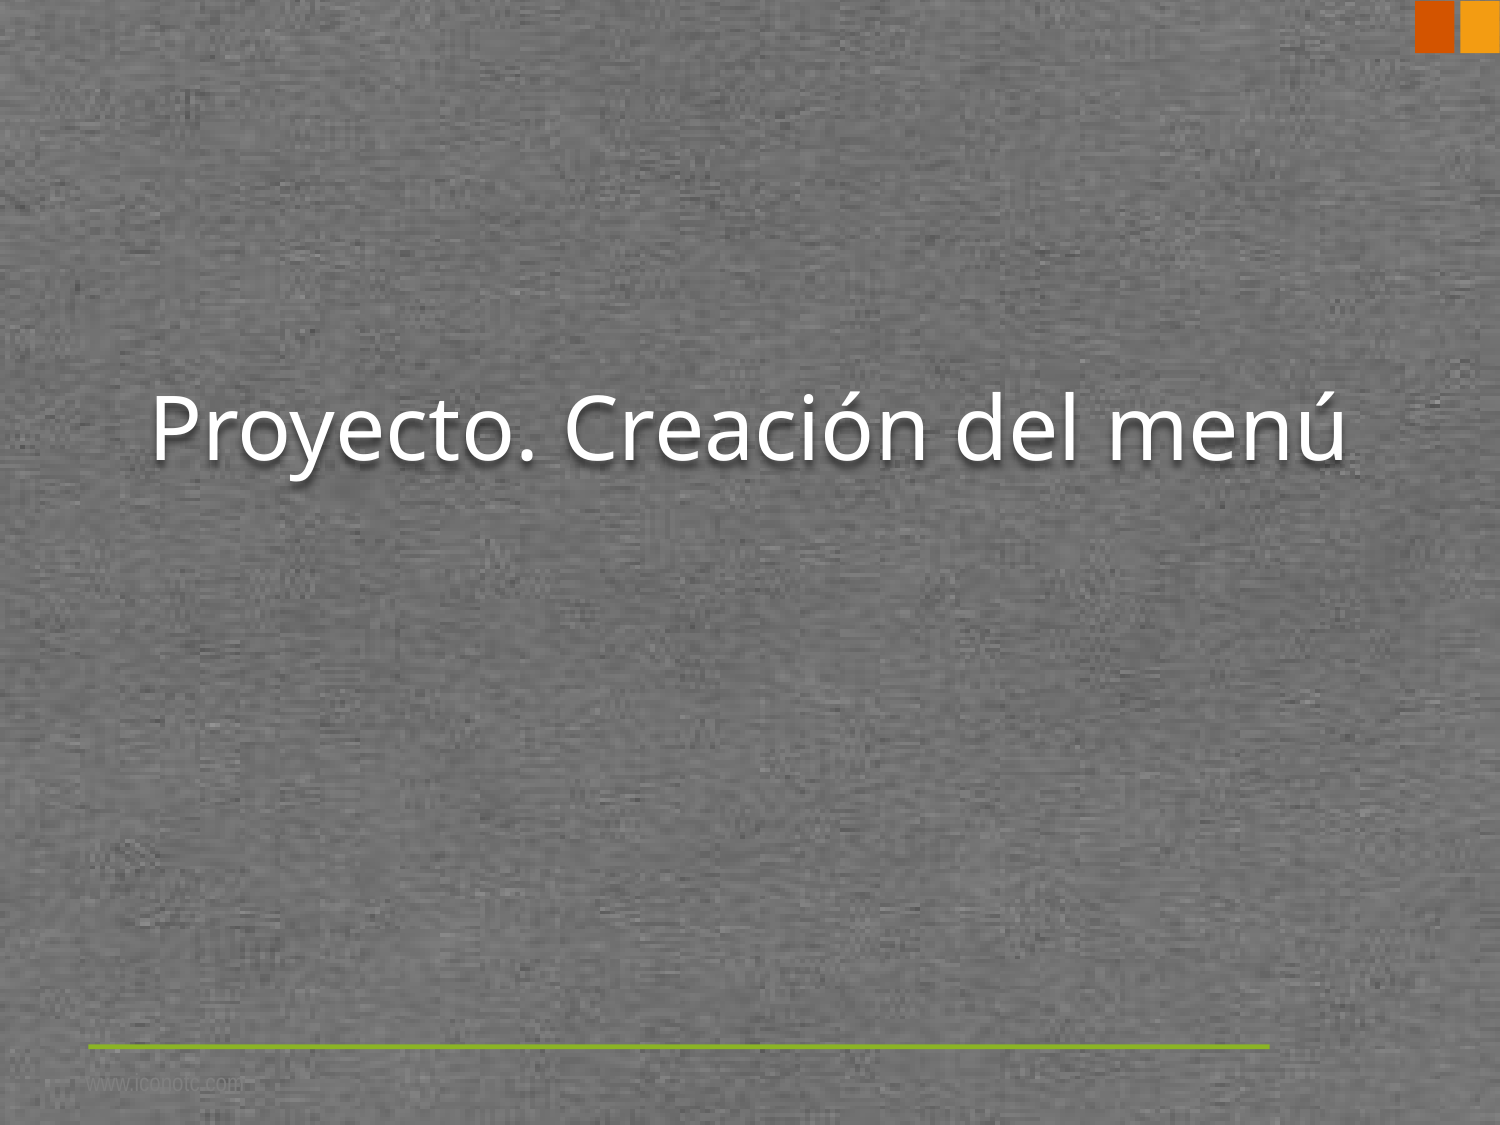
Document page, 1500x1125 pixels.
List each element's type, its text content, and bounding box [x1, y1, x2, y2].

title Proyecto. Creación del menú [106, 282, 1393, 568]
picture [0, 0, 1500, 1125]
